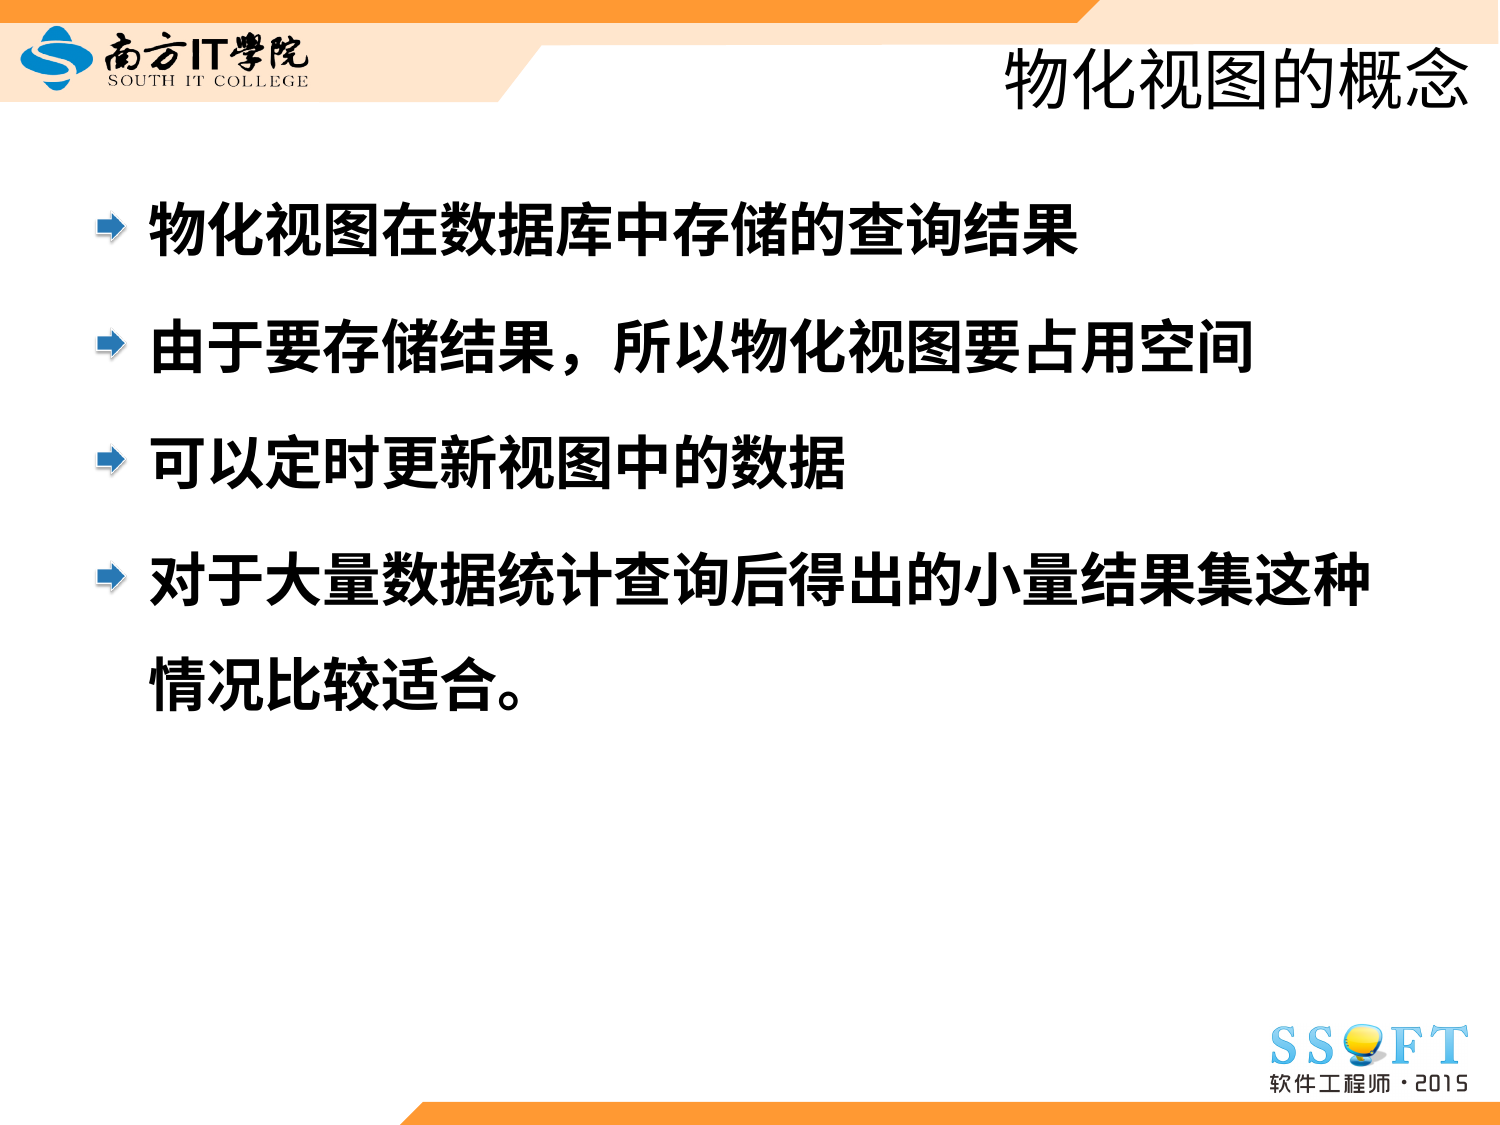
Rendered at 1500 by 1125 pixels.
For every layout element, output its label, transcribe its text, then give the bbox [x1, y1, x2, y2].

picture [0, 0, 328, 126]
picture [91, 207, 131, 249]
list 物化视图在数据库中存储的查询结果 由于要存储结果，所以物化视图要占用空间 可以定时更新视图中的数据 对于大量数据统计查询后得出的小量结果集这种情况比较适合。 [76, 150, 1428, 1000]
picture [91, 324, 131, 366]
picture [91, 440, 131, 482]
picture [91, 557, 131, 599]
title 物化视图的概念 [608, 42, 1487, 114]
